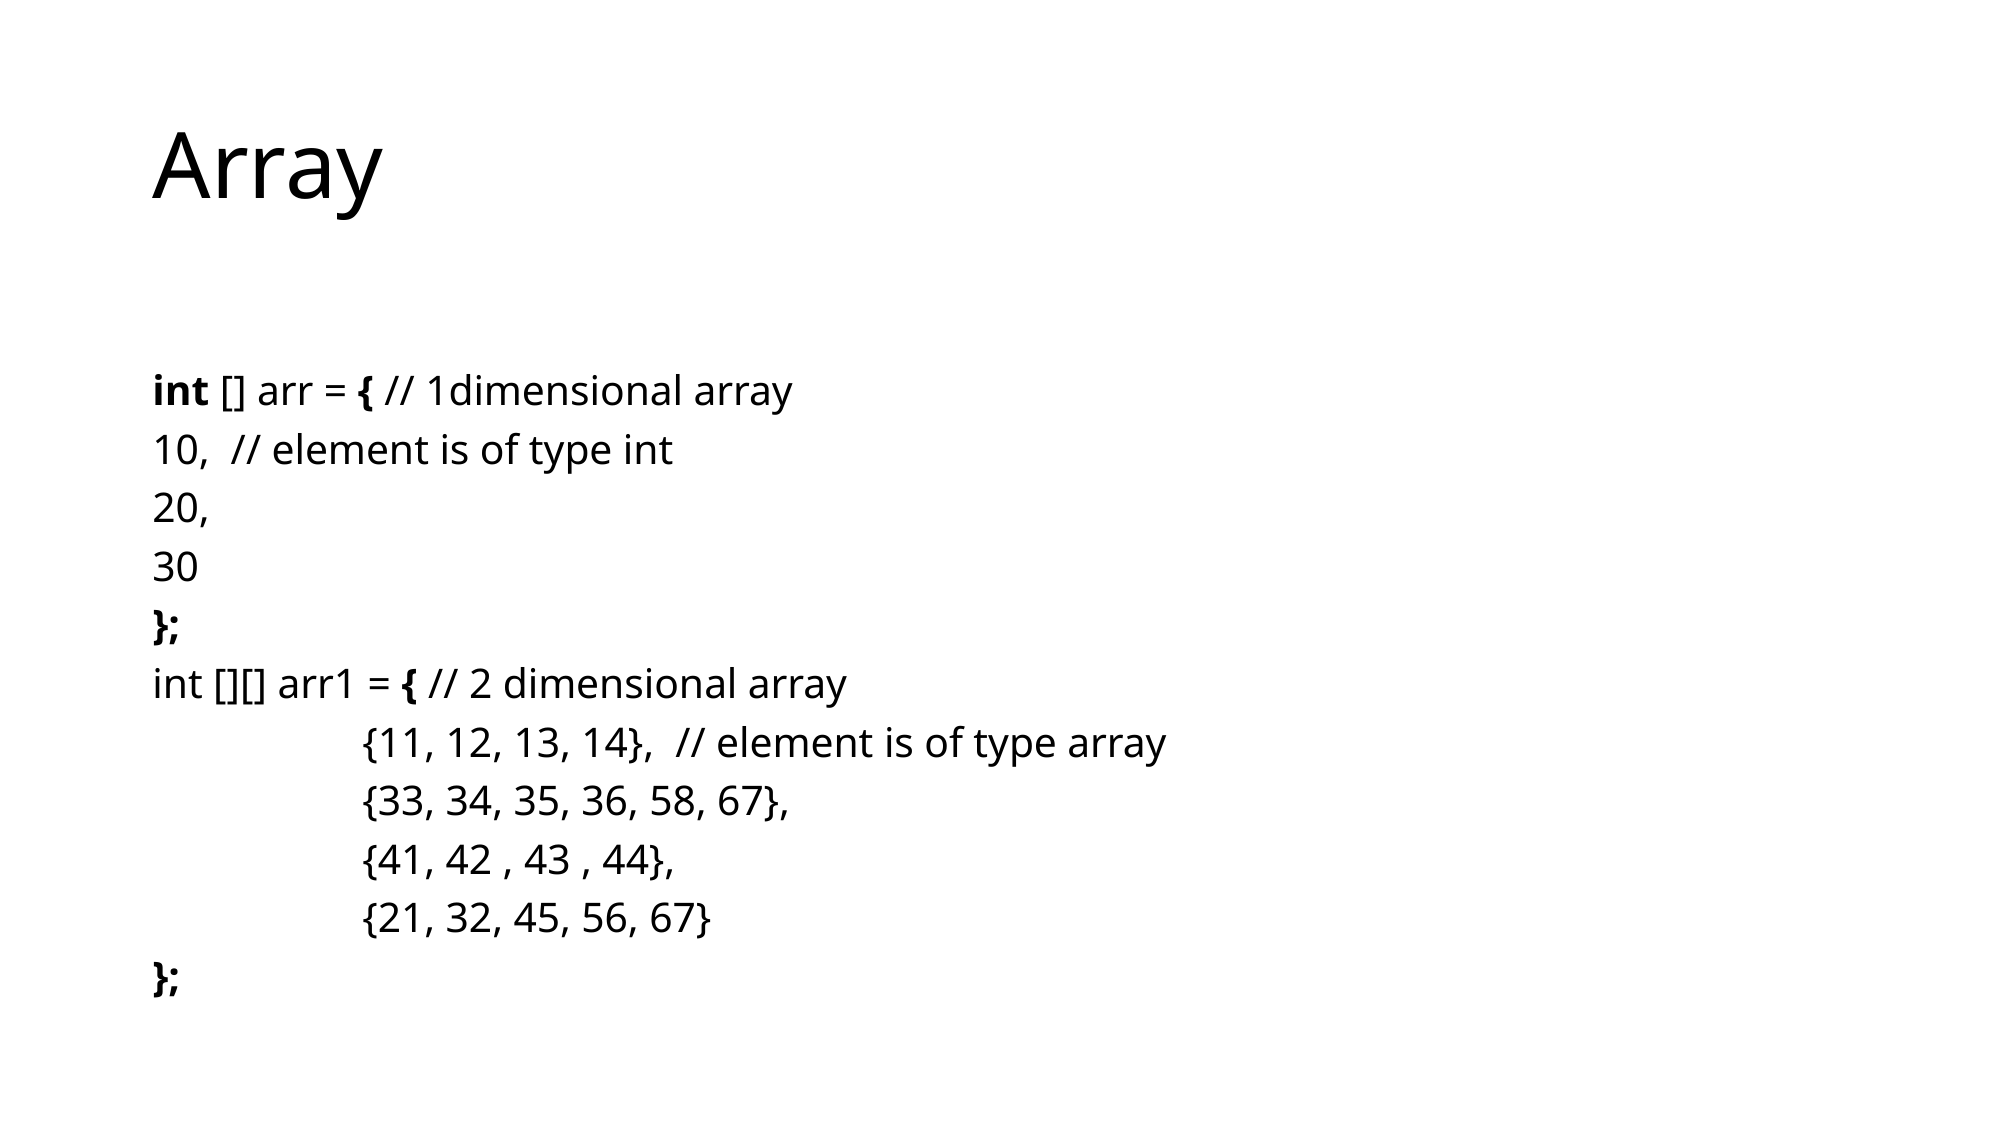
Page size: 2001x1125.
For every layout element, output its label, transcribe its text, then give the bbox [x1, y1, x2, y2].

title Array [137, 59, 1863, 278]
list int [] arr = { // 1dimensional array 10, // element is of type int 20, 30 }; int [][] arr1 = { // 2 dimensional array {11, 12, 13, 14}, // element is of type array {33, 34, 35, 36, 58, 67}, {41, 42 , 43 , 44}, {21, 32, 45, 56, 67} }; [137, 299, 1863, 1014]
